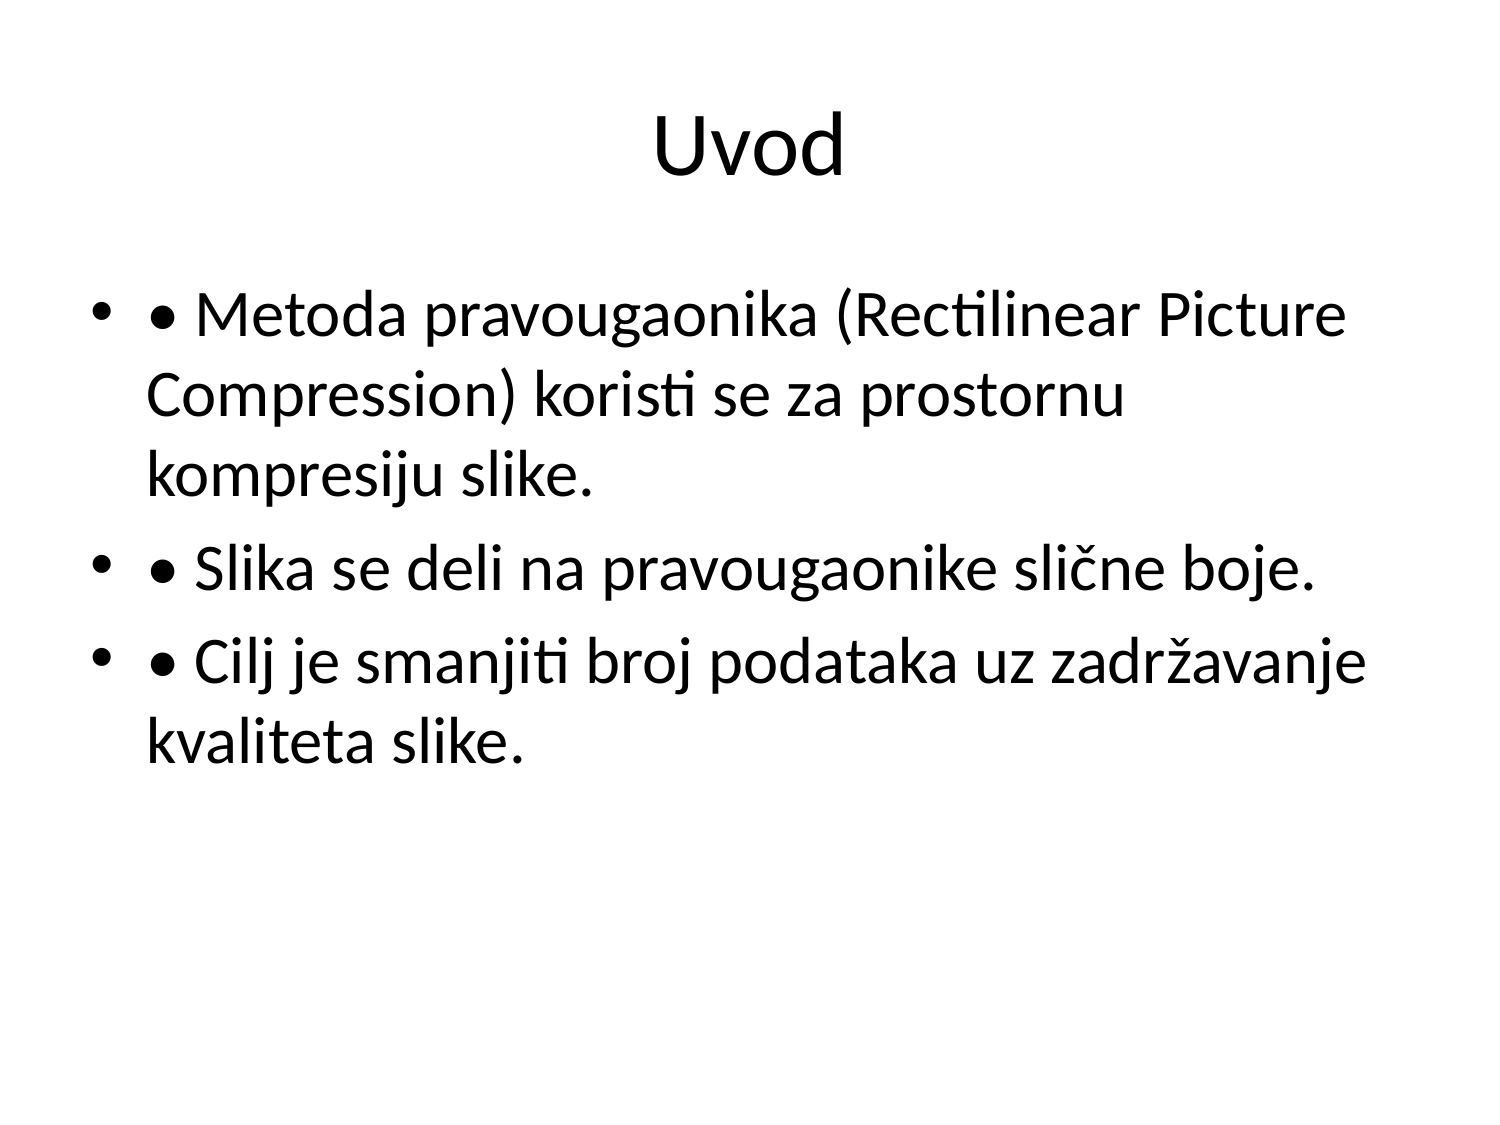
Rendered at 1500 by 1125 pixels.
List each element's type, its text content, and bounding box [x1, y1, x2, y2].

list • Metoda pravougaonika (Rectilinear Picture Compression) koristi se za prostornu kompresiju slike. • Slika se deli na pravougaonike slične boje. • Cilj je smanjiti broj podataka uz zadržavanje kvaliteta slike. [75, 262, 1425, 1005]
title Uvod [75, 45, 1425, 233]
